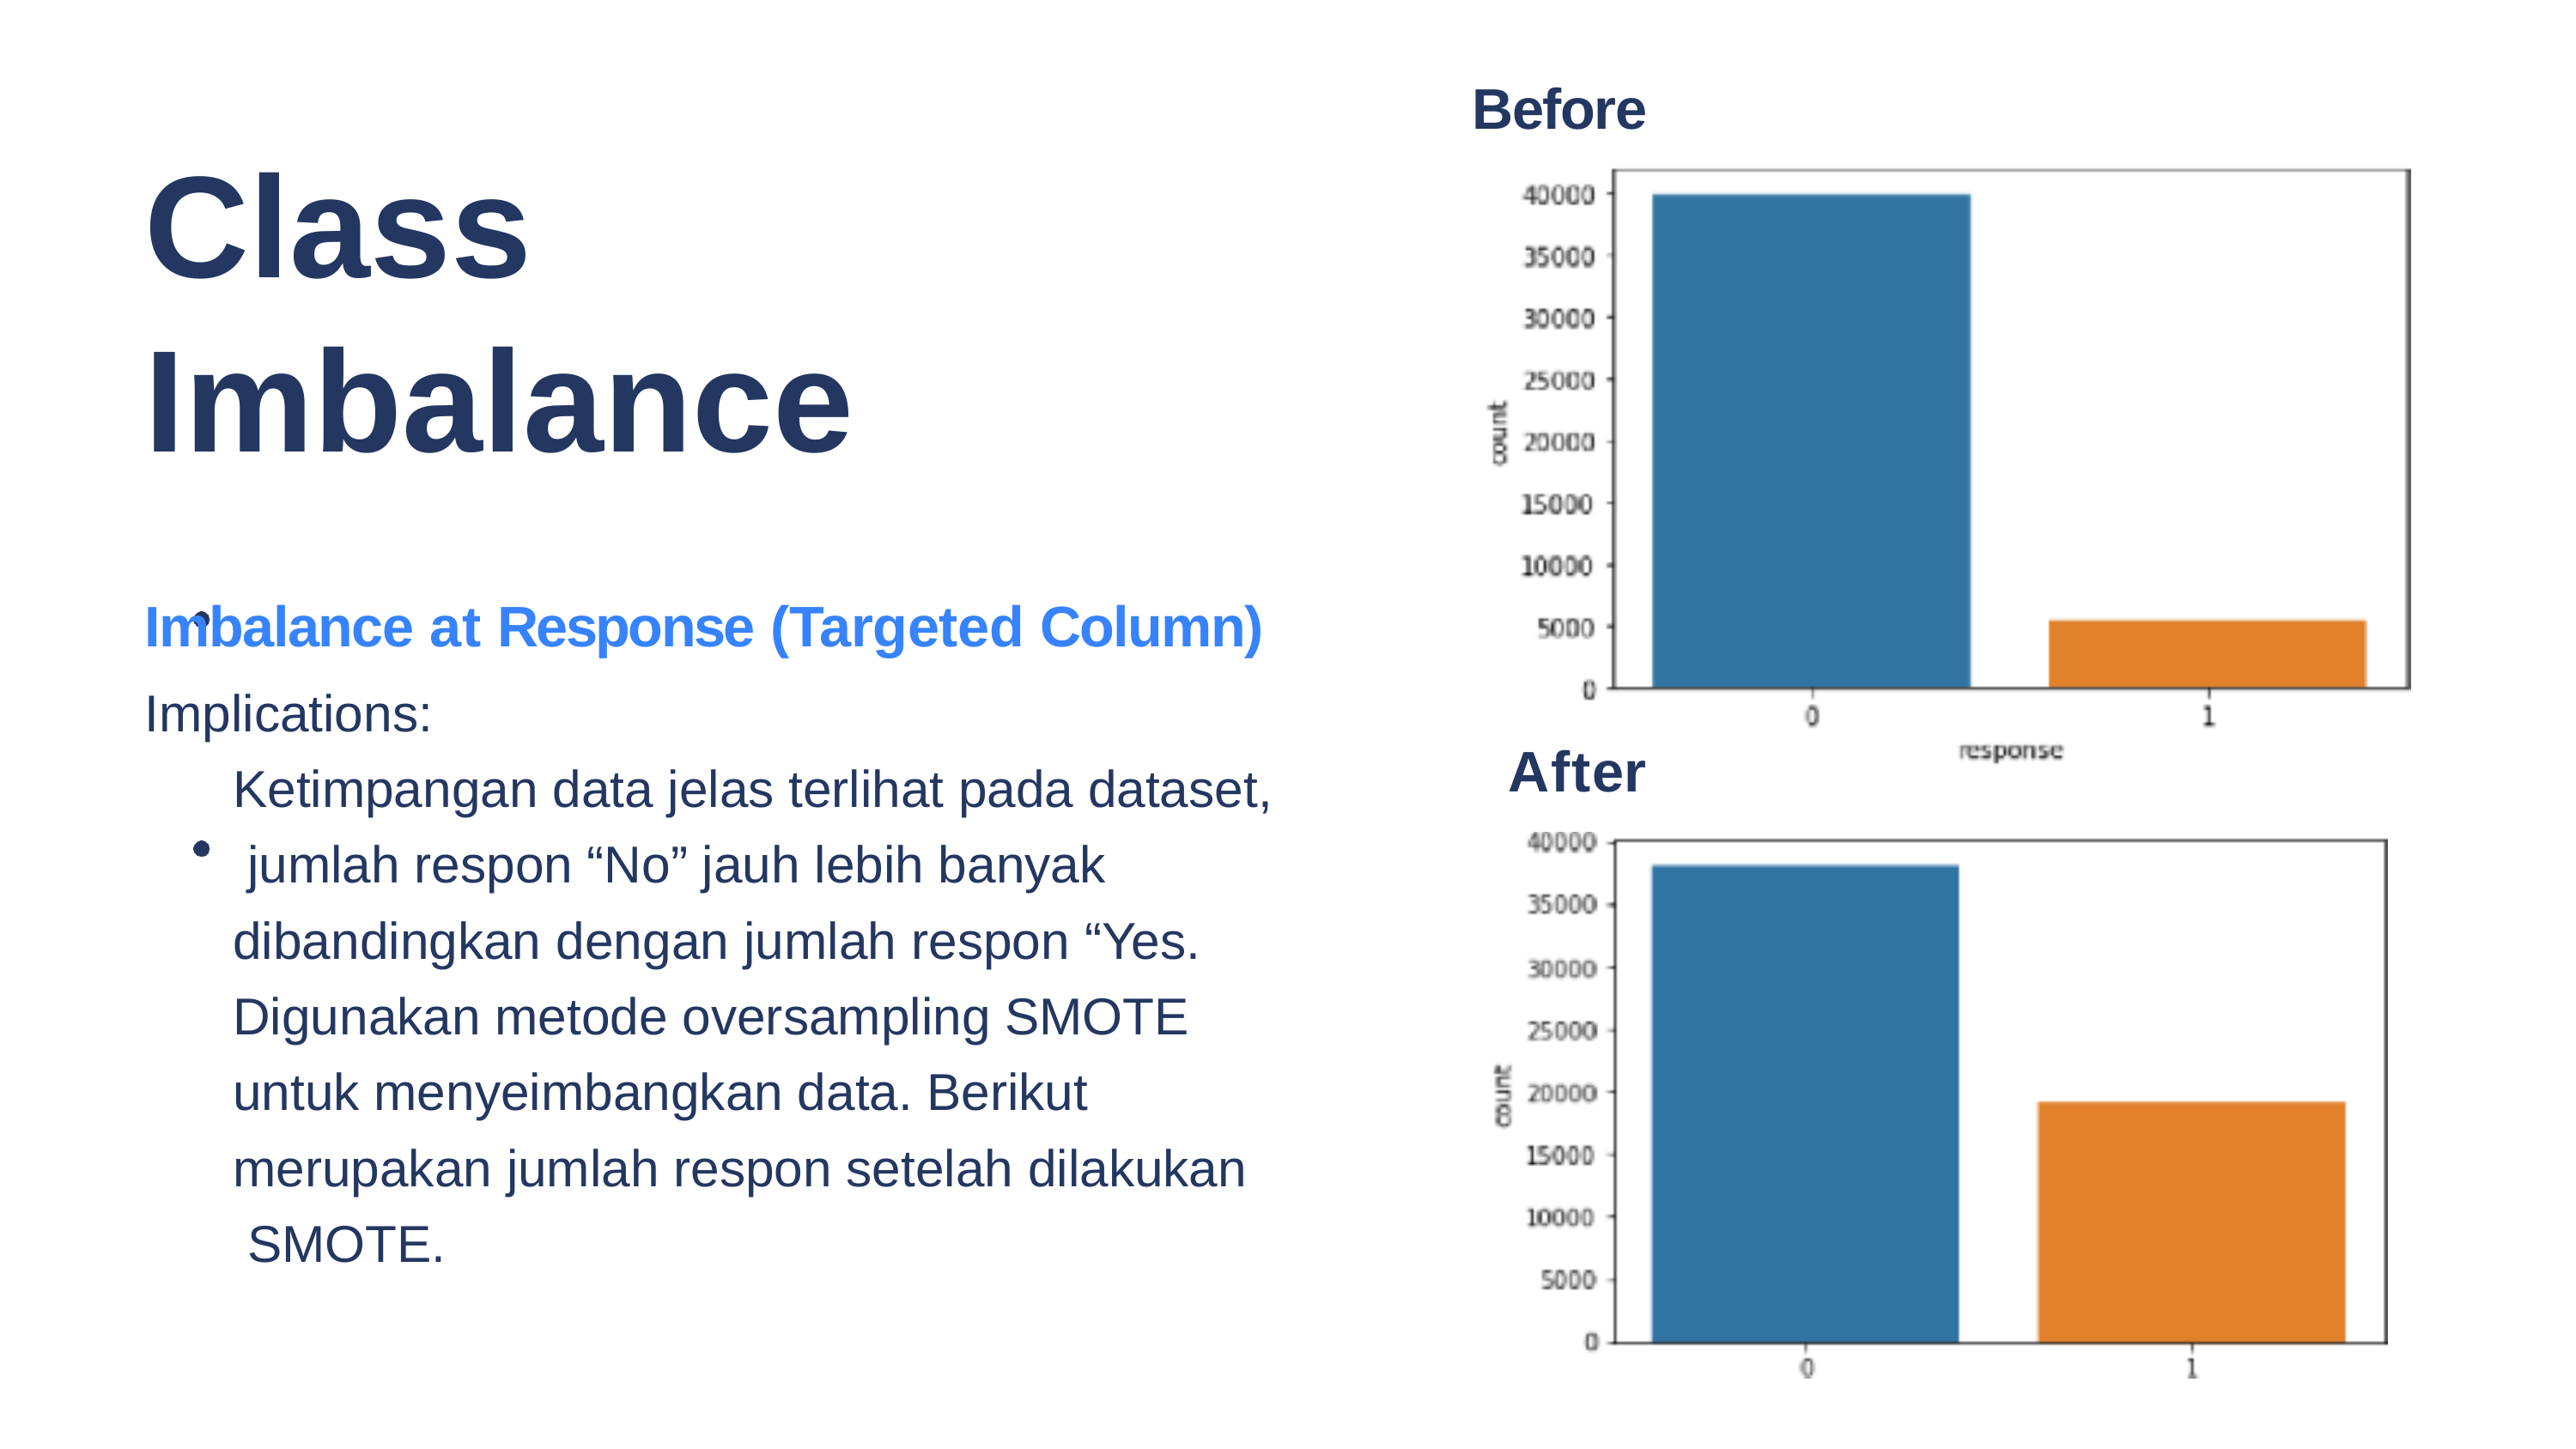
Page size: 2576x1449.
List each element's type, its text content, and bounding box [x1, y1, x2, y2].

picture [1486, 167, 2411, 767]
picture [192, 610, 210, 628]
picture [1493, 832, 2388, 1379]
title Before [1470, 70, 1649, 314]
text_box After [1506, 774, 1647, 803]
picture [192, 840, 210, 858]
text_box Class Imbalance Imbalance at Response (Targeted Column) Implications: Ketimpangan data jelas terlihat pada dataset, jumlah respon “No” jauh lebih banyak dibandingkan dengan jumlah respon “Yes. Digunakan metode oversampling SMOTE untuk menyeimbangkan data. Berikut merupakan jumlah respon setelah dilakukan SMOTE. [143, 130, 1276, 1273]
